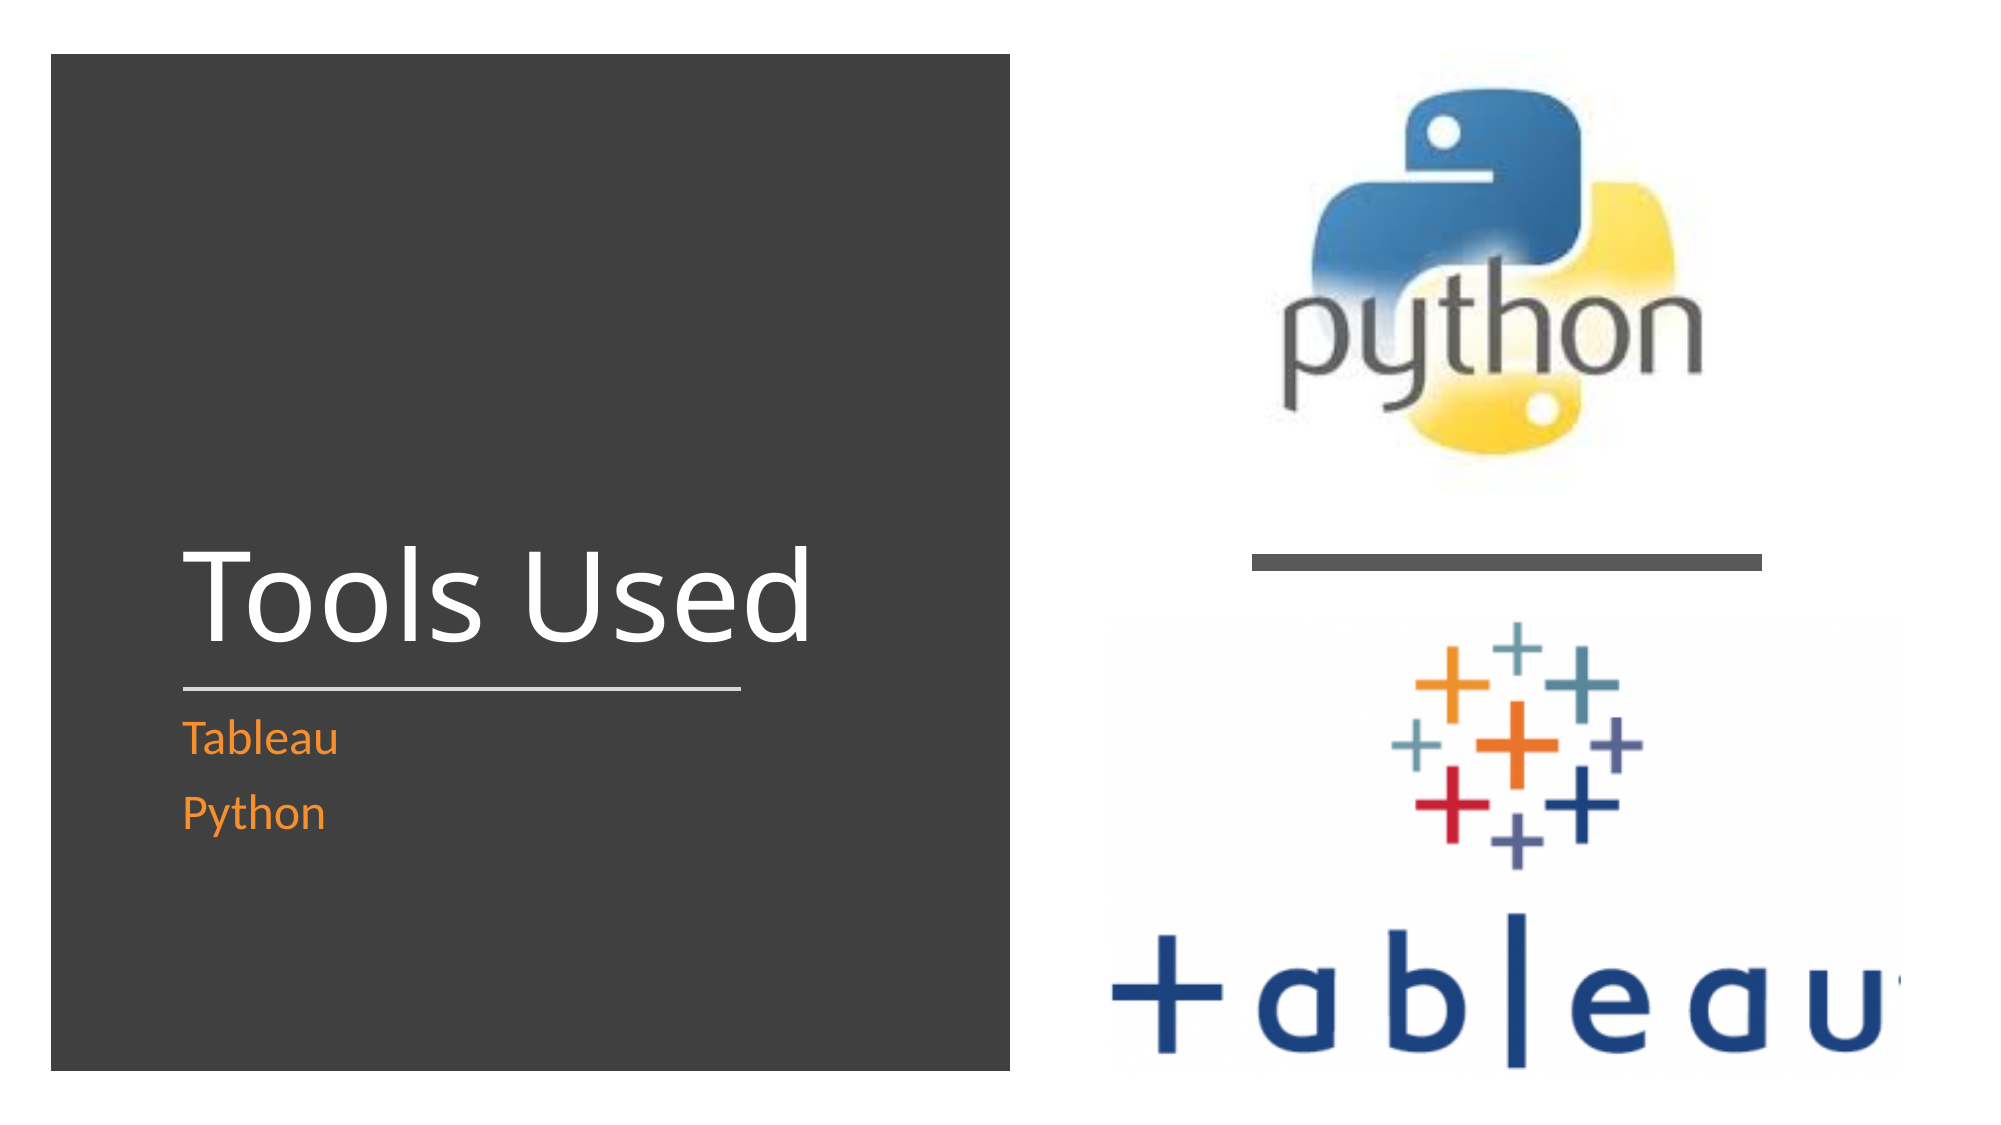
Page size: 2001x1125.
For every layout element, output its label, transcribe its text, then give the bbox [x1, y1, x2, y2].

title Tools Used [167, 172, 899, 677]
picture [1091, 52, 1919, 510]
picture [1109, 615, 1901, 1074]
text_box [61, 64, 1001, 1061]
subtitle Tableau Python [167, 704, 899, 953]
